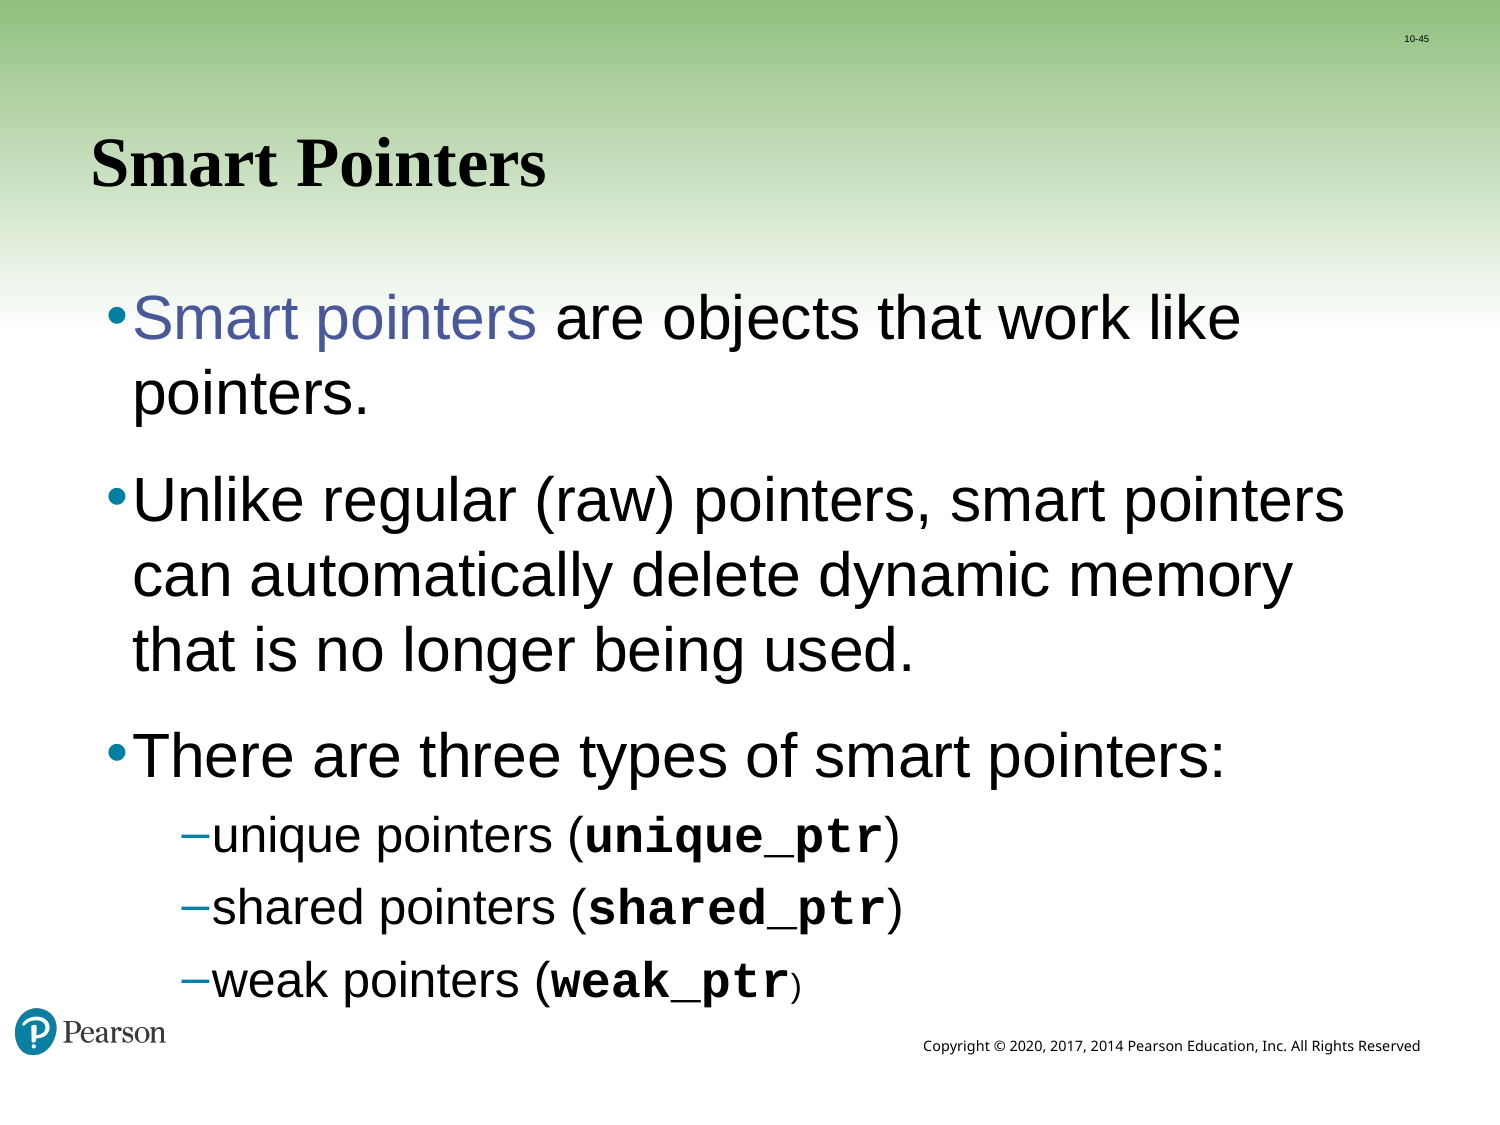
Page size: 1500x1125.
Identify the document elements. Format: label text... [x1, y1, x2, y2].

title Smart Pointers [75, 35, 1425, 216]
picture [41, 1008, 166, 1055]
picture [23, 1017, 49, 1042]
picture [15, 1008, 30, 1024]
slide_number 10-45 [1389, 18, 1480, 49]
picture [15, 1041, 26, 1055]
list Smart pointers are objects that work like pointers. Unlike regular (raw) pointers, smart pointers can automatically delete dynamic memory that is no longer being used. There are three types of smart pointers: unique pointers (unique_ptr) shared pointers (shared_ptr) weak pointers (weak_ptr) [75, 262, 1425, 1005]
